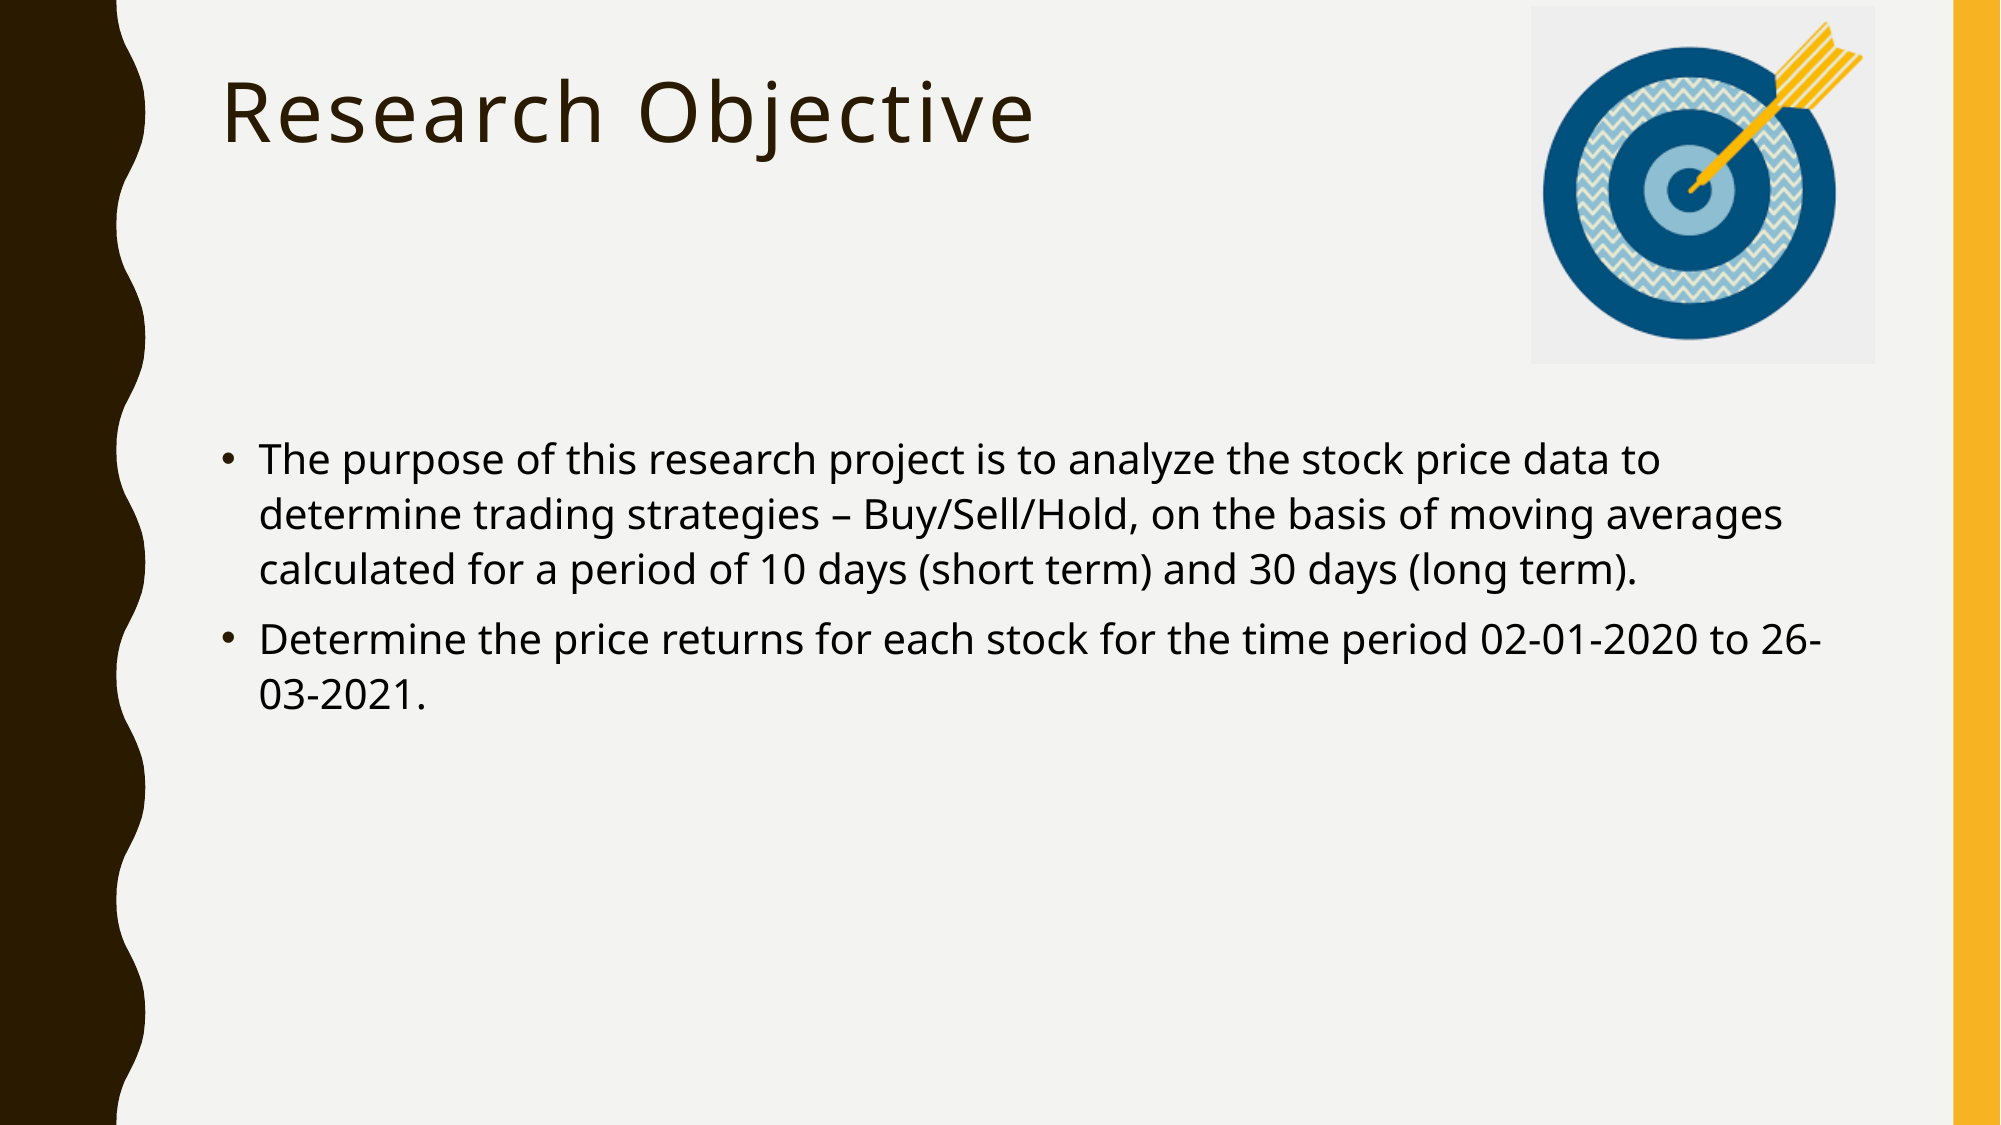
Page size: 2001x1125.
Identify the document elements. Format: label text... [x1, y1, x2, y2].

title Research Objective [205, 62, 1531, 308]
picture [1531, 6, 1875, 364]
list The purpose of this research project is to analyze the stock price data to determine trading strategies – Buy/Sell/Hold, on the basis of moving averages calculated for a period of 10 days (short term) and 30 days (long term). Determine the price returns for each stock for the time period 02-01-2020 to 26-03-2021. [206, 420, 1876, 1010]
